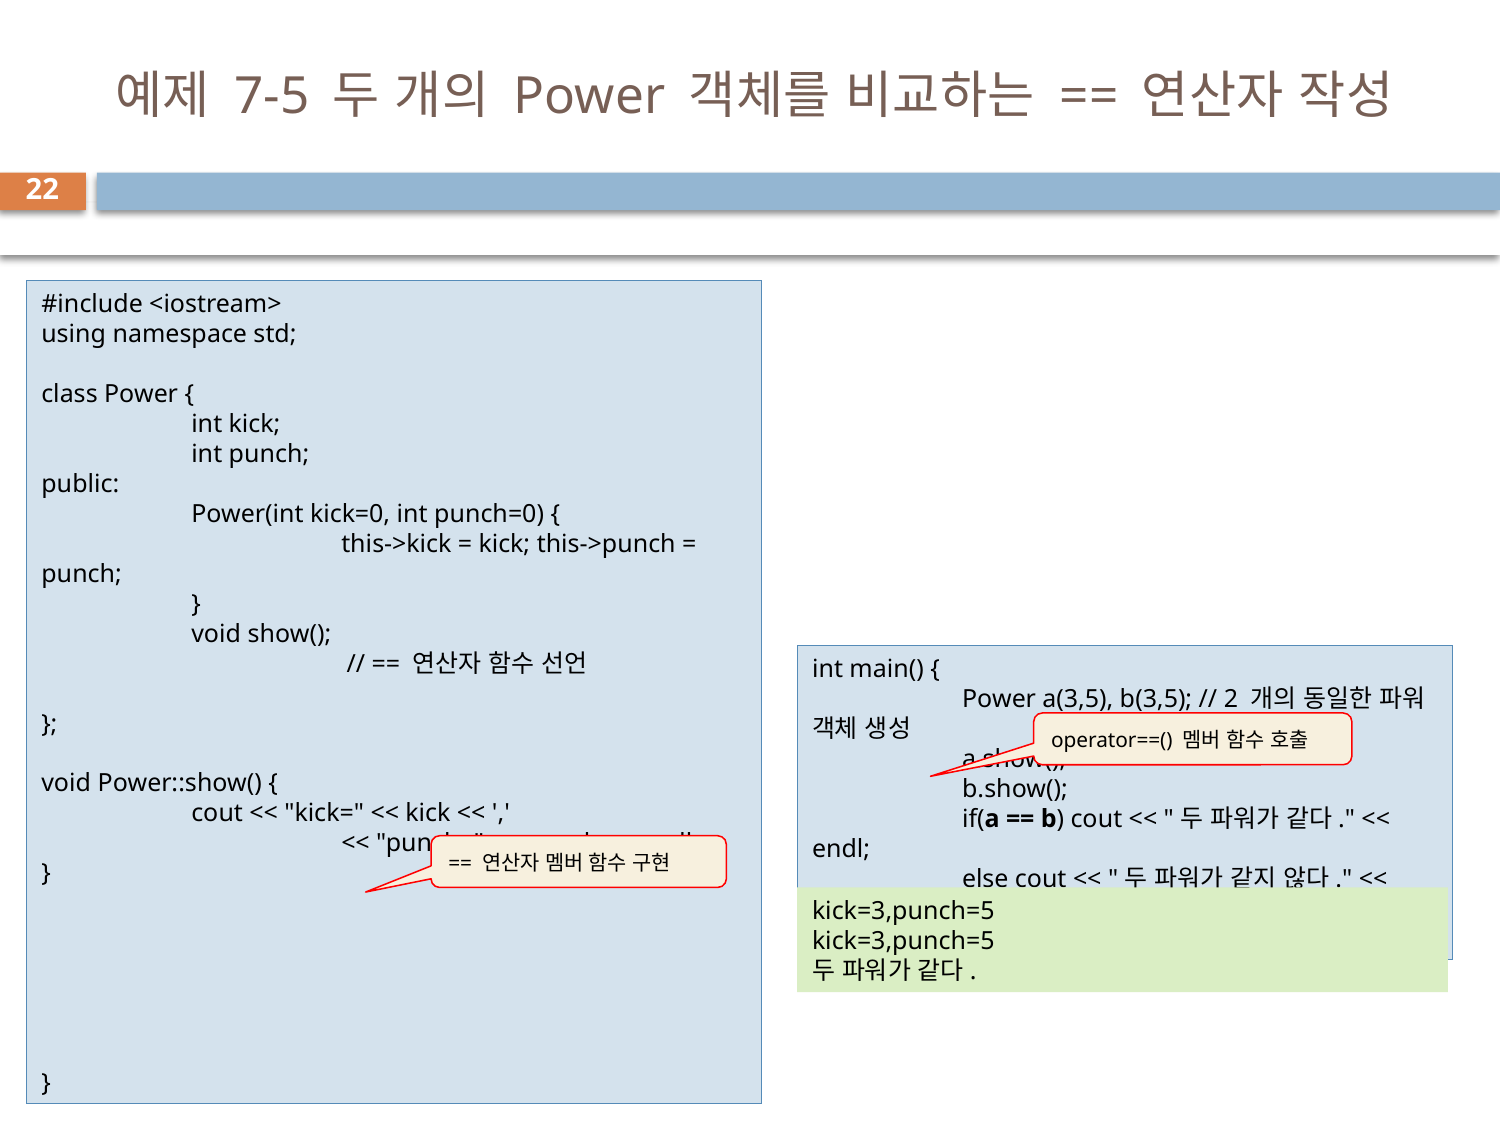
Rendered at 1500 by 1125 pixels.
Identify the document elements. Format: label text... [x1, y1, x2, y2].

text_box #include <iostream> using namespace std; class Power { int kick; int punch; public: Power(int kick=0, int punch=0) { this->kick = kick; this->punch = punch; } void show(); // == 연산자 함수 선언 }; void Power::show() { cout << "kick=" << kick << ',' << "punch=" << punch << endl; } } [26, 280, 762, 1104]
text_box kick=3,punch=5 kick=3,punch=5 두 파워가 같다. [797, 887, 1448, 993]
text_box == 연산자 멤버 함수 구현 [364, 834, 728, 894]
text_box int main() { Power a(3,5), b(3,5); // 2 개의 동일한 파워 객체 생성 a.show(); b.show(); if(a == b) cout << "두 파워가 같다." << endl; else cout << "두 파워가 같지 않다." << endl; } [797, 645, 1453, 960]
slide_number 22 [0, 170, 87, 211]
title 예제 7-5 두 개의 Power 객체를 비교하는 == 연산자 작성 [100, 37, 1438, 149]
text_box operator==() 멤버 함수 호출 [929, 711, 1354, 778]
